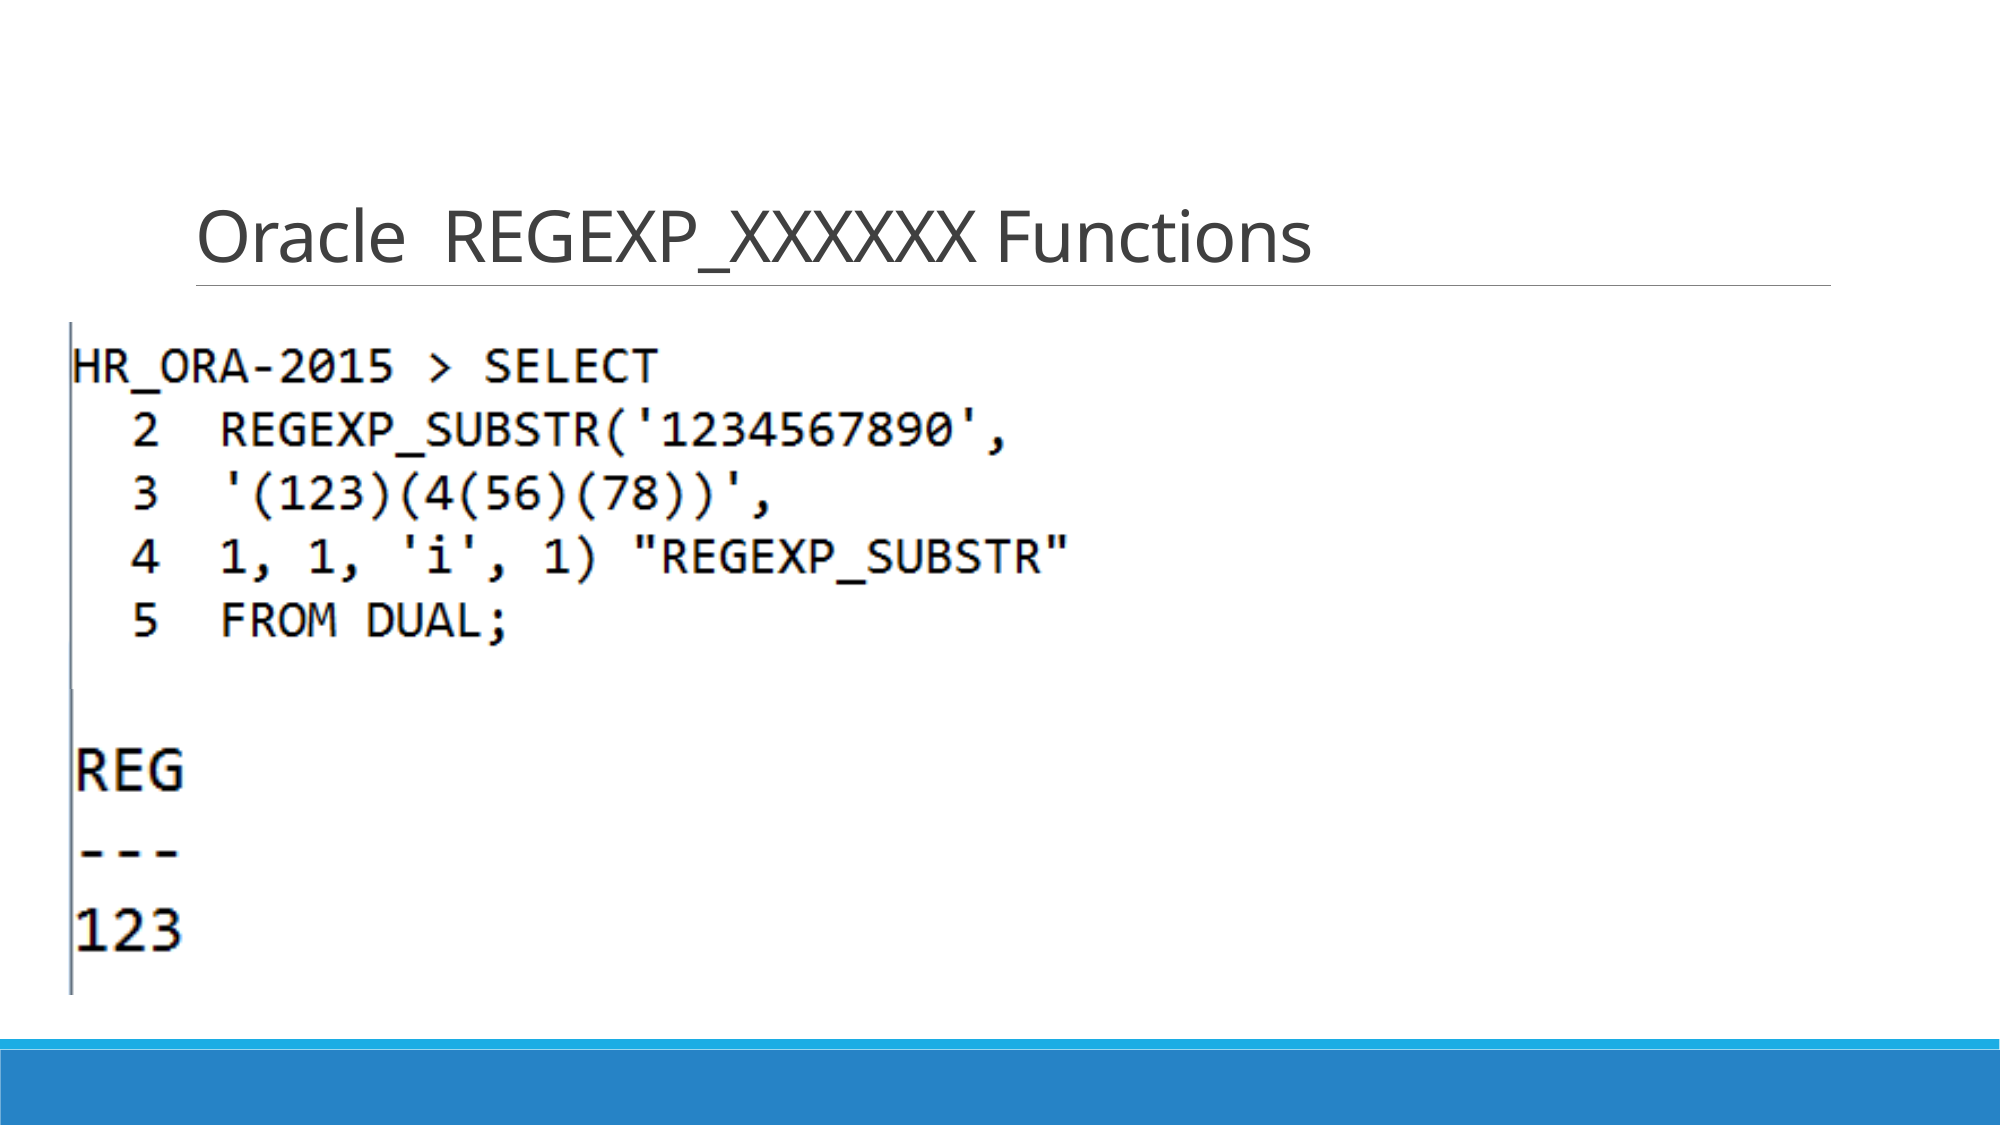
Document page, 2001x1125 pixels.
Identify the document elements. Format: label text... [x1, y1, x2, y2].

title Oracle REGEXP_XXXXXX Functions [180, 47, 1830, 285]
picture [67, 322, 1115, 995]
